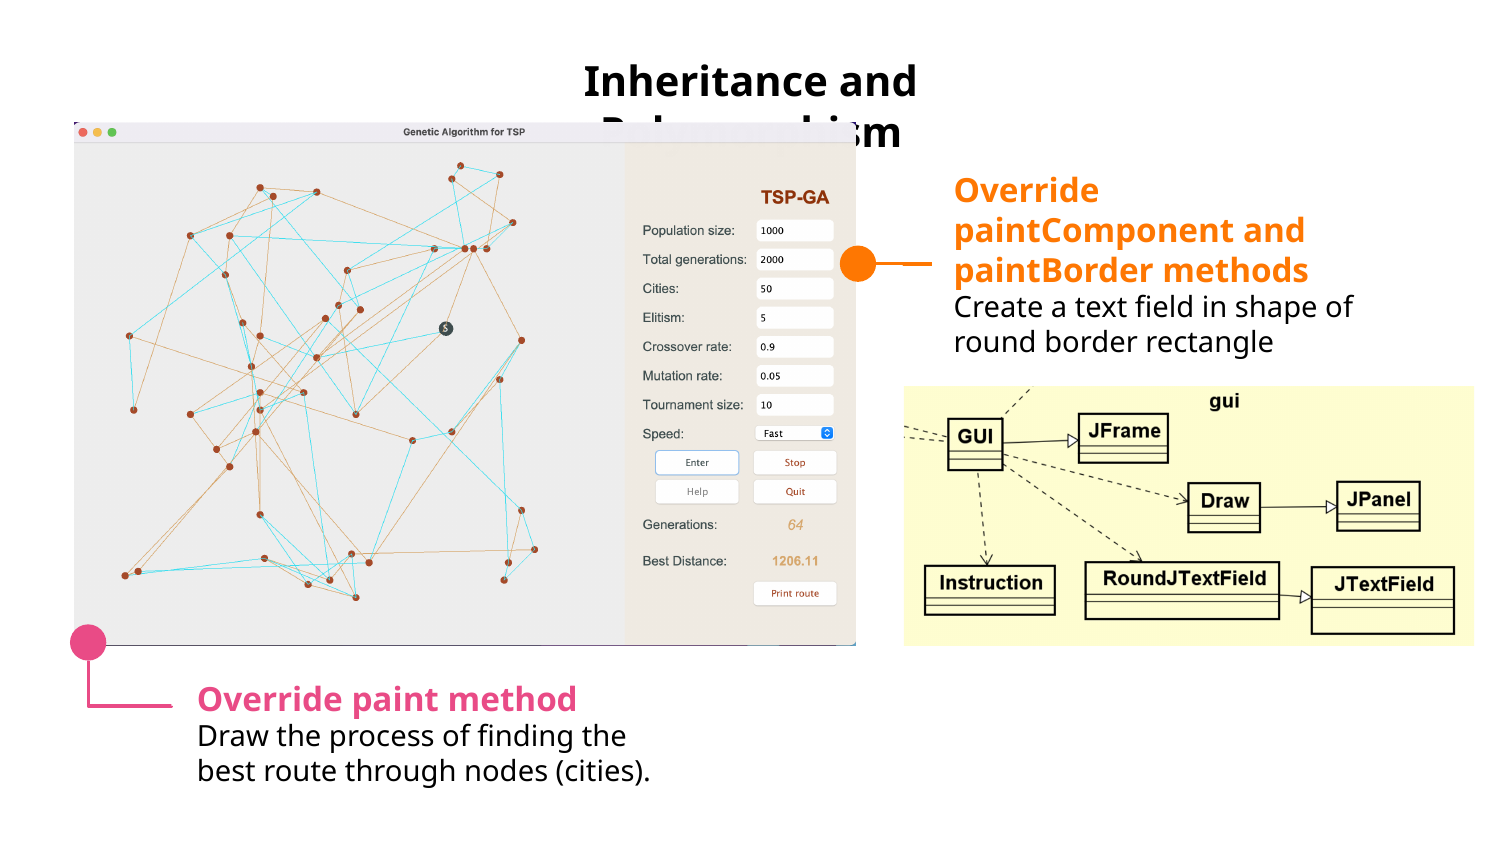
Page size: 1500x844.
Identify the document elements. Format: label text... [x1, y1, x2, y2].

text_box Override paint method Draw the process of finding the best route through nodes (cities). [181, 705, 686, 760]
picture [74, 122, 857, 646]
text_box Override paintComponent and paintBorder methods Create a text field in shape of round border rectangle [938, 182, 1384, 346]
picture [903, 386, 1475, 646]
title Inheritance and Polymorphism [433, 40, 1070, 97]
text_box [69, 624, 172, 707]
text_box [839, 245, 932, 283]
